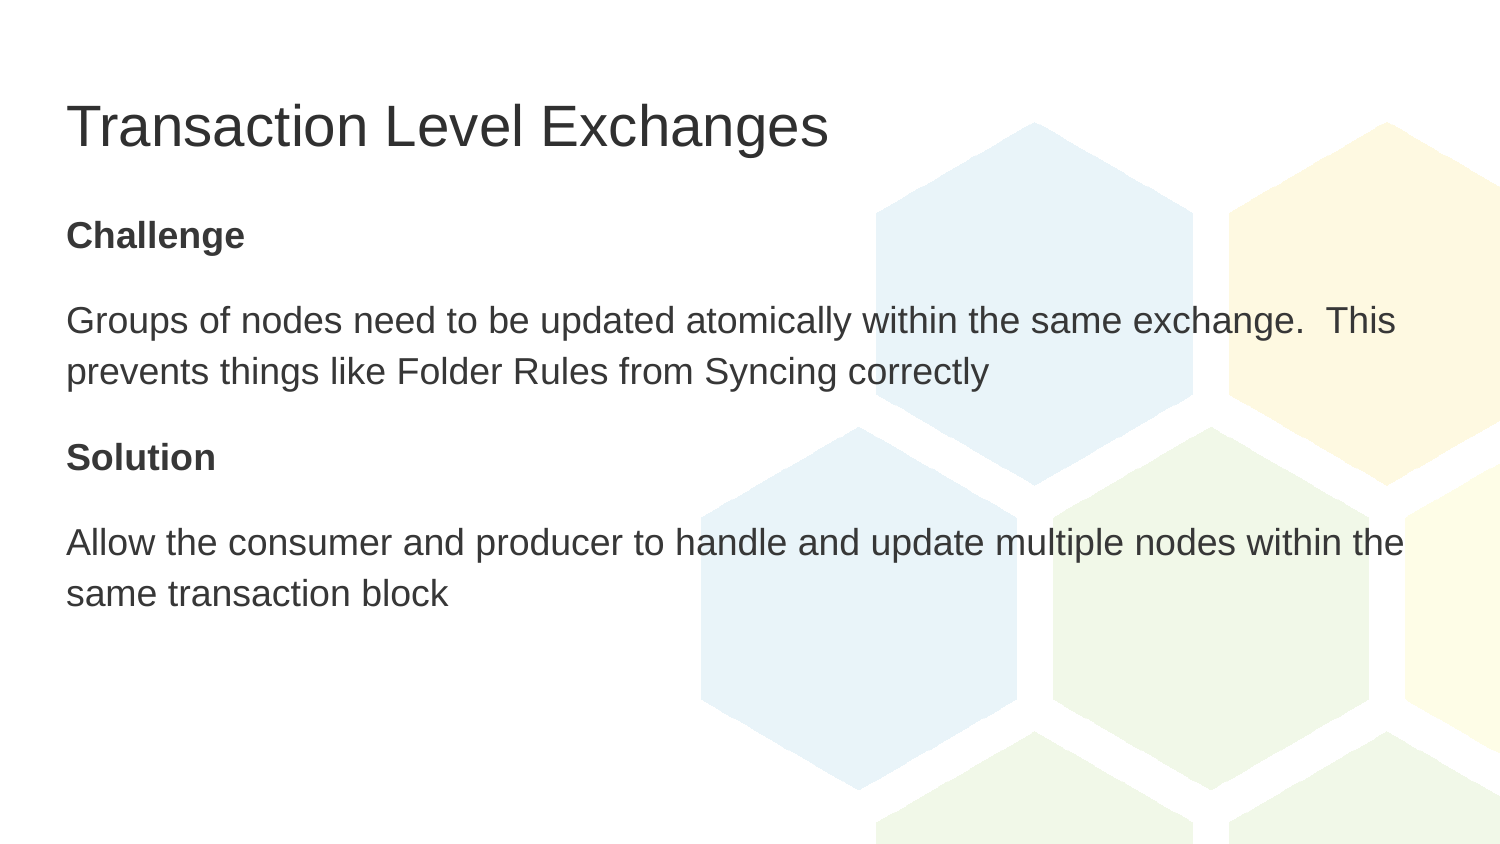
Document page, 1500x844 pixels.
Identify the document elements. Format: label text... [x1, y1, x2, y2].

picture [0, 0, 1500, 844]
list Challenge Groups of nodes need to be updated atomically within the same exchange. This prevents things like Folder Rules from Syncing correctly Solution Allow the consumer and producer to handle and update multiple nodes within the same transaction block [51, 189, 1449, 750]
title Transaction Level Exchanges [51, 72, 1449, 167]
